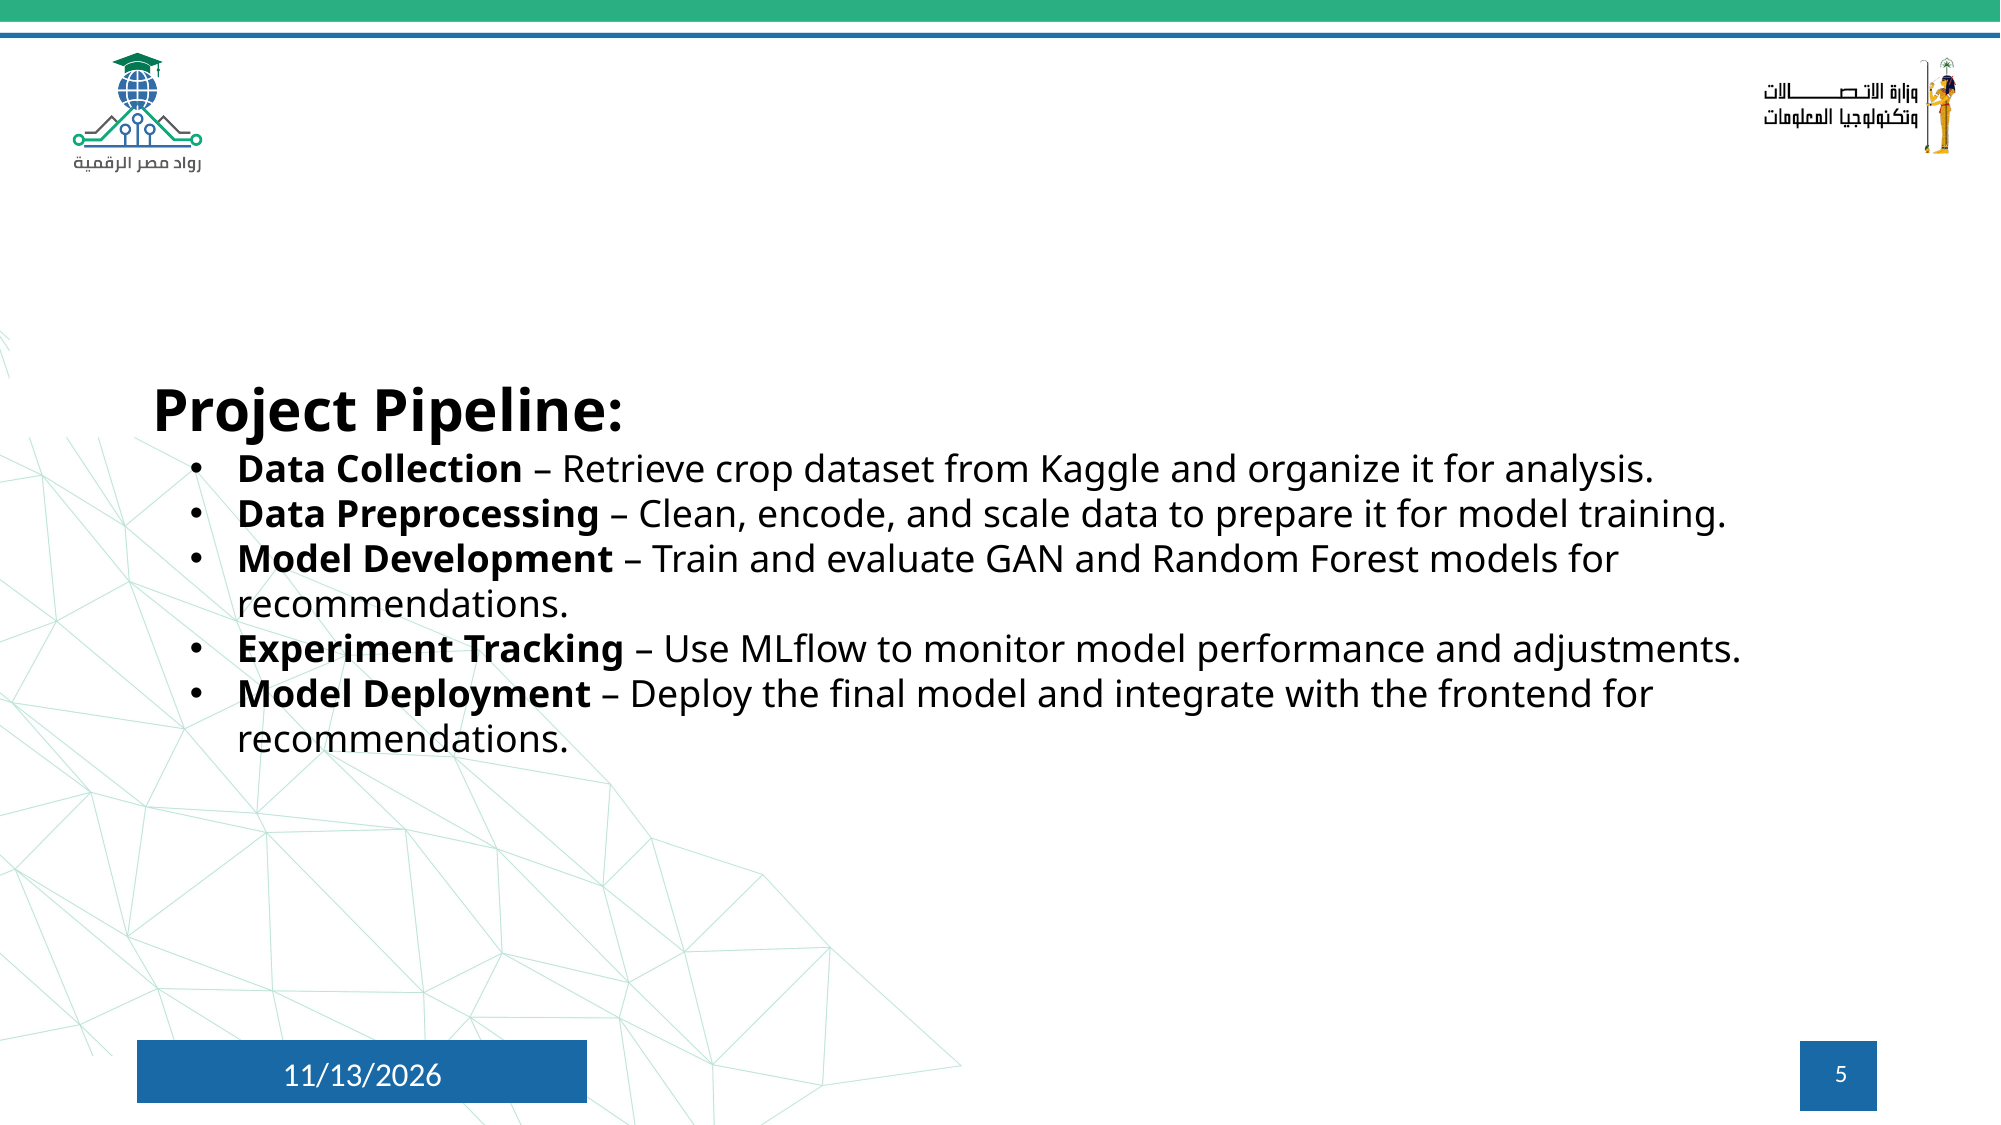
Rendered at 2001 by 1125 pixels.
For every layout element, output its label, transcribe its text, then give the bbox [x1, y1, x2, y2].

slide_number 27-Dec-24 [137, 1042, 588, 1103]
picture [0, 0, 2000, 1125]
slide_number 5 [1412, 1042, 1863, 1103]
text_box Project Pipeline: Data Collection – Retrieve crop dataset from Kaggle and organize it for analysis. Data Preprocessing – Clean, encode, and scale data to prepare it for model training. Model Development – Train and evaluate GAN and Random Forest models for recommendations. Experiment Tracking – Use MLflow to monitor model performance and adjustments. Model Deployment – Deploy the final model and integrate with the frontend for recommendations. [137, 357, 1863, 768]
